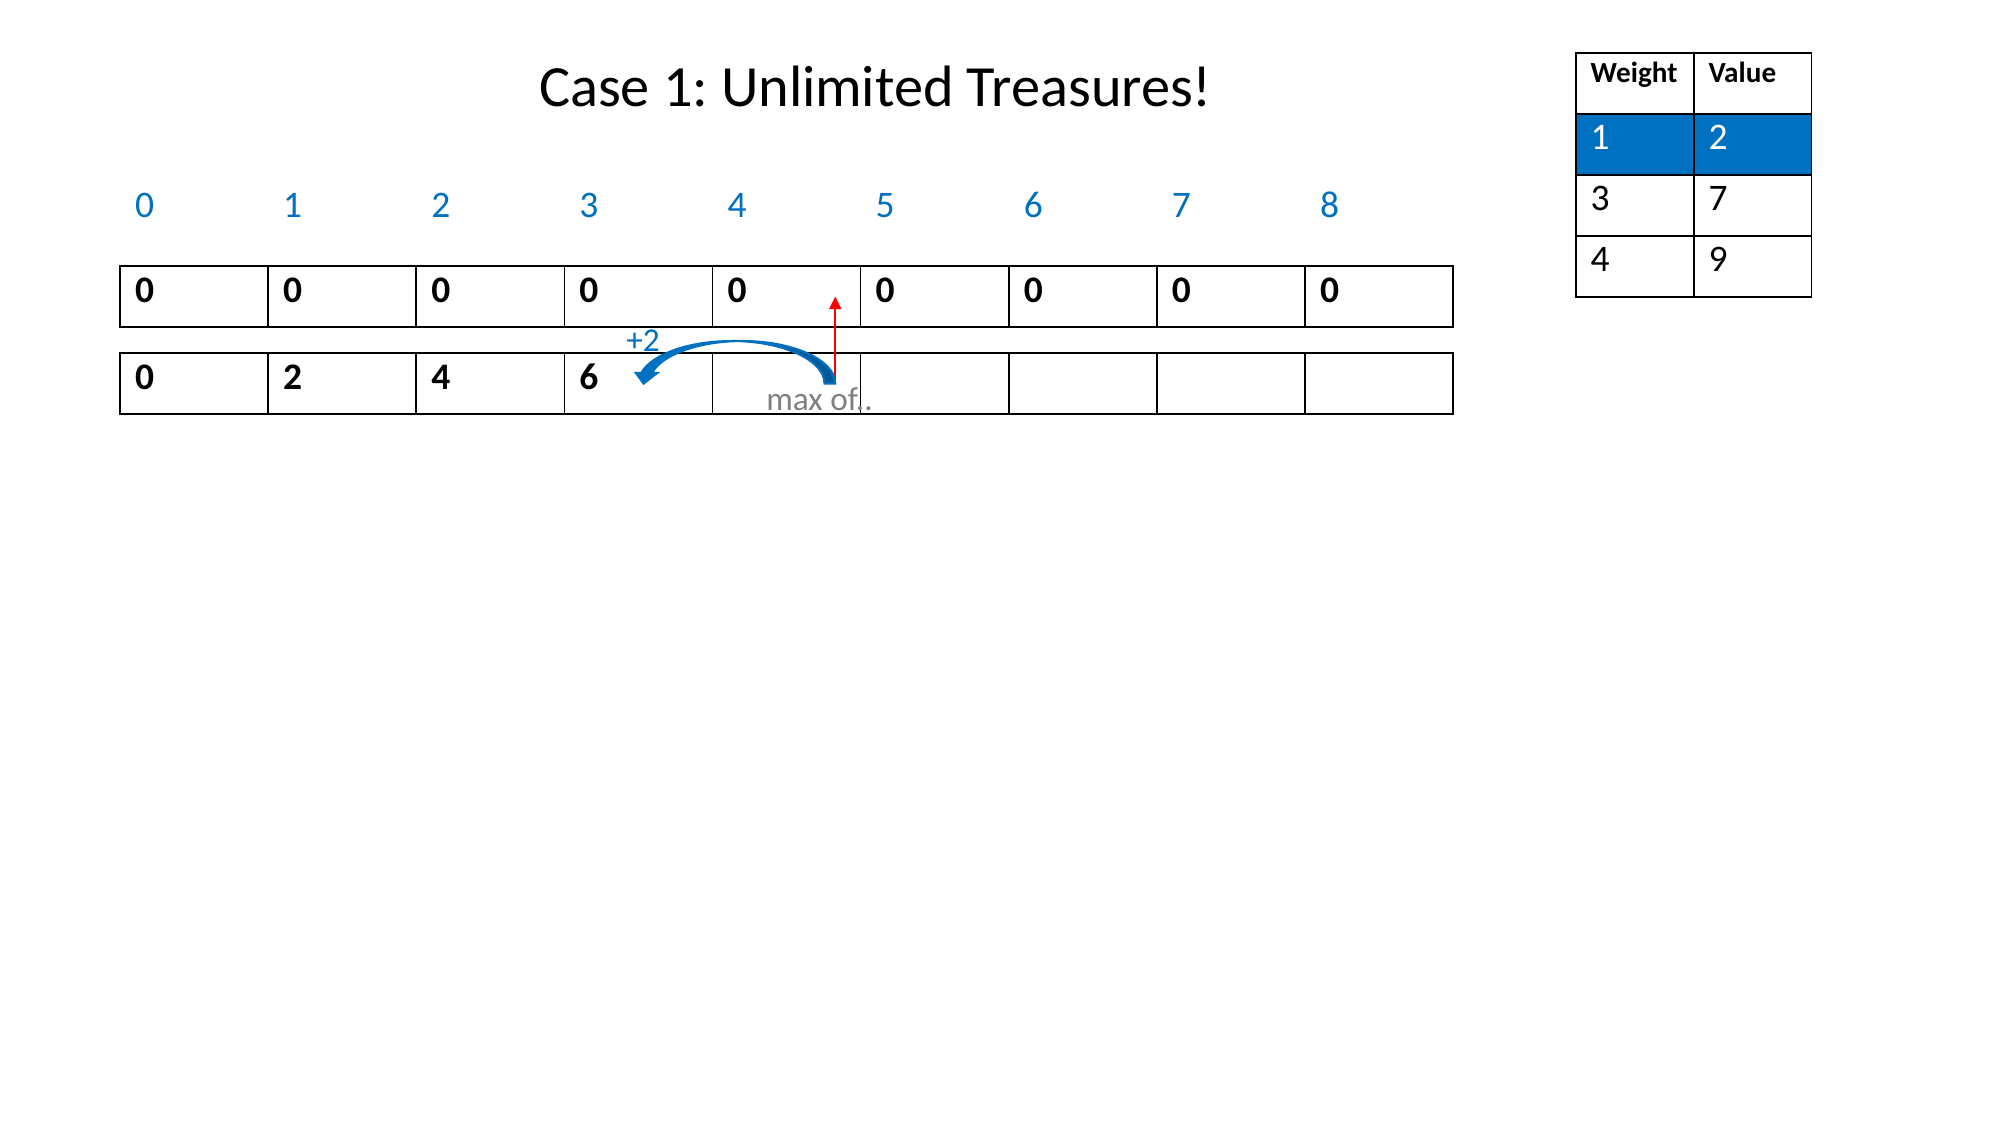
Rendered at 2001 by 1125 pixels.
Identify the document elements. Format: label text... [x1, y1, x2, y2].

table_cell 7 [1695, 176, 1811, 235]
table_header 6 [565, 354, 611, 413]
table_header 6 [1009, 181, 1157, 242]
table_header 2 [416, 181, 564, 242]
table_header Value [1695, 54, 1811, 113]
table_header 0 [1158, 267, 1304, 326]
table_header Weight [1577, 54, 1693, 113]
table_cell 1 [1577, 115, 1693, 174]
text_box Case 1: Unlimited Treasures! [524, 40, 1227, 126]
table_header 0 [269, 267, 415, 326]
table_header [1306, 354, 1452, 413]
table_header 0 [120, 181, 268, 242]
table_header 0 [121, 267, 267, 326]
table_cell 4 [1577, 237, 1693, 296]
table_header 0 [417, 267, 564, 326]
table_header [1158, 354, 1304, 413]
table_header 0 [1010, 267, 1156, 326]
table_header 3 [564, 181, 713, 242]
table_cell 3 [1577, 176, 1693, 235]
table_header 0 [1306, 267, 1452, 326]
table_cell 9 [1695, 237, 1811, 296]
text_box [611, 296, 889, 426]
table_header 5 [861, 181, 1009, 242]
table_header [1010, 354, 1156, 413]
table_header 0 [861, 267, 1008, 326]
table_header 0 [713, 267, 860, 296]
table_header 2 [269, 354, 415, 413]
table_header 4 [713, 181, 861, 242]
table_header 0 [565, 267, 712, 326]
table_header 4 [417, 354, 564, 413]
table_header 8 [1305, 181, 1453, 242]
table_header 1 [268, 181, 416, 242]
table_header 7 [1157, 181, 1305, 242]
table_cell 2 [1695, 115, 1811, 174]
table_header [889, 354, 1008, 413]
table_header 0 [121, 354, 267, 413]
